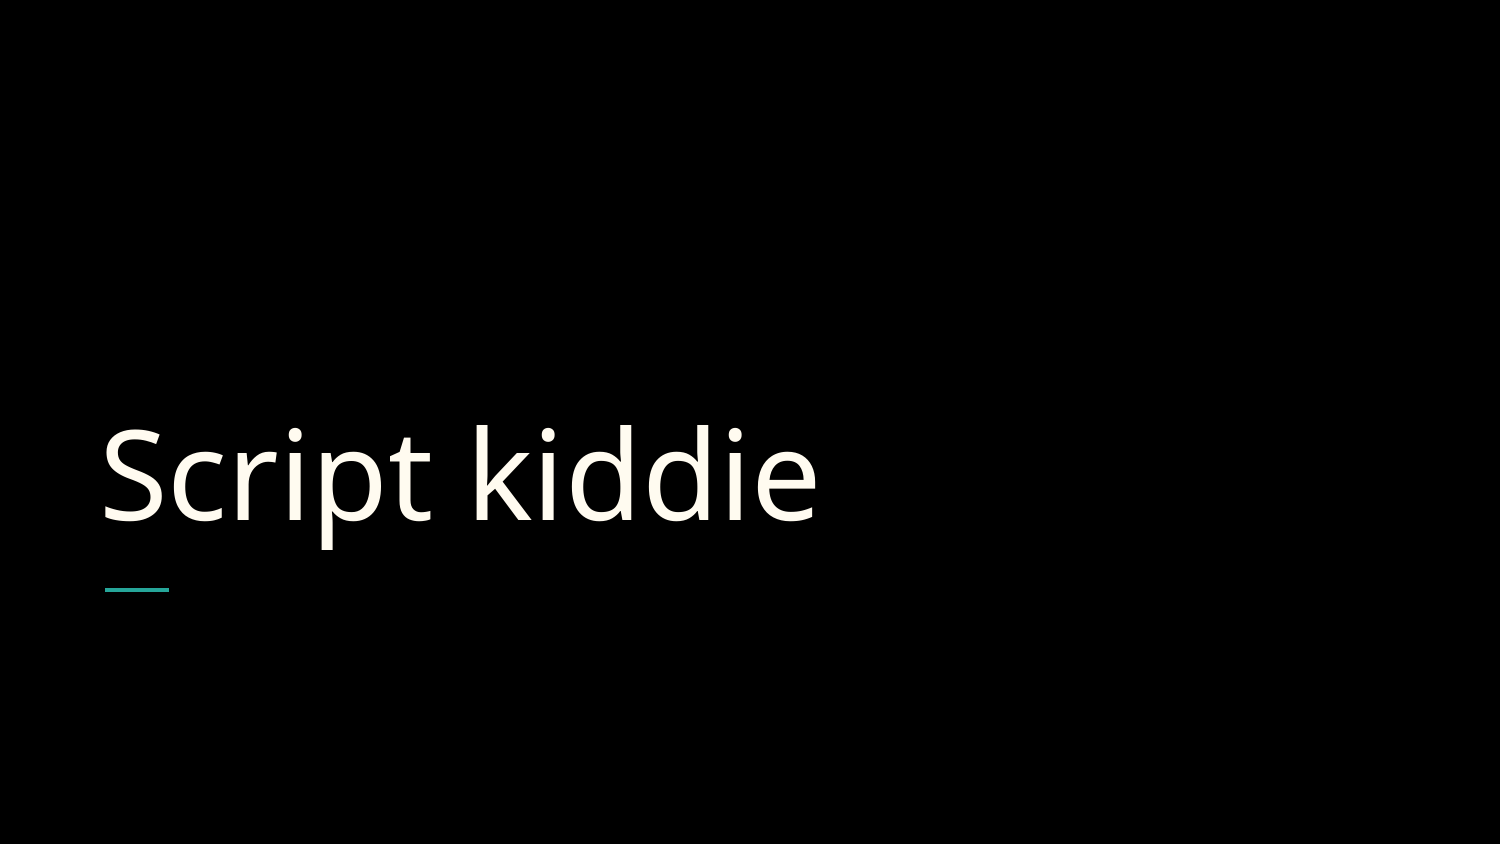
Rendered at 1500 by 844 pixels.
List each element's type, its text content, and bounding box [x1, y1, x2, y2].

title Script kiddie [84, 310, 1416, 561]
